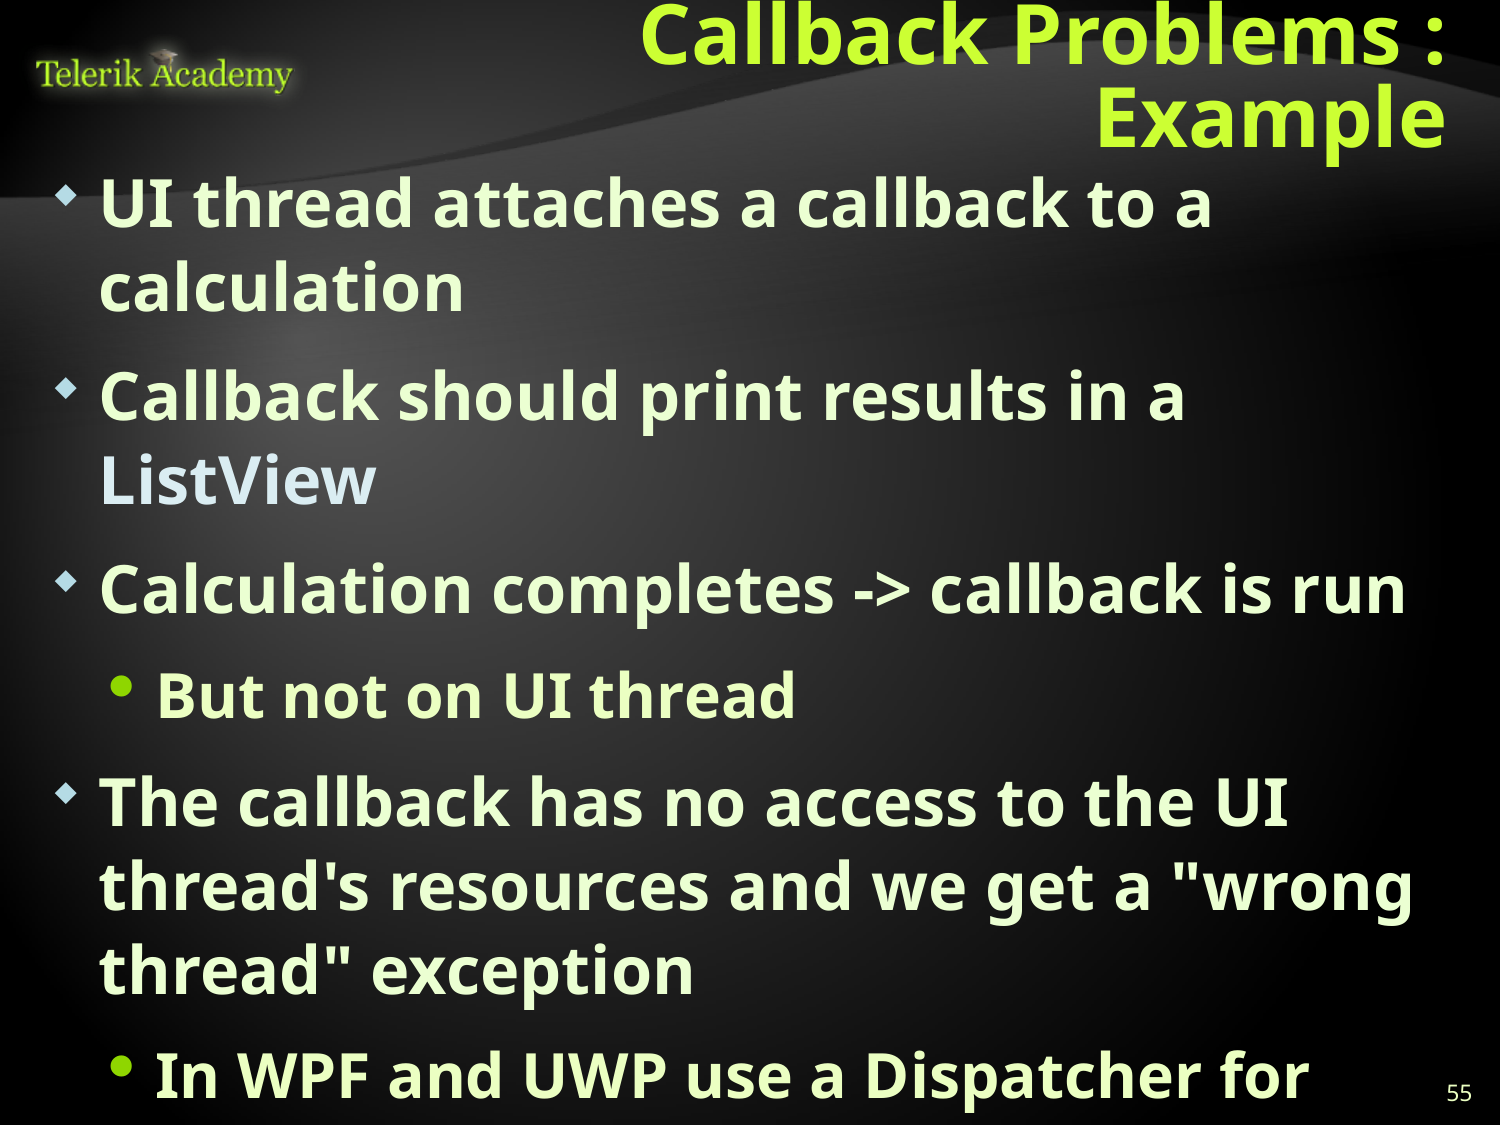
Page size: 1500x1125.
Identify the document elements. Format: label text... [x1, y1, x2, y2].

slide_number 55 [1412, 1074, 1488, 1113]
list UI thread attaches a callback to a calculation Callback should print results in a ListView Calculation completes -> callback is run But not on UI thread The callback has no access to the UI thread's resources and we get a "wrong thread" exception In WPF and UWP use a Dispatcher for working with the UI [37, 149, 1463, 1100]
picture [0, 0, 1500, 1125]
title Callback Problems : Example [300, 12, 1463, 149]
